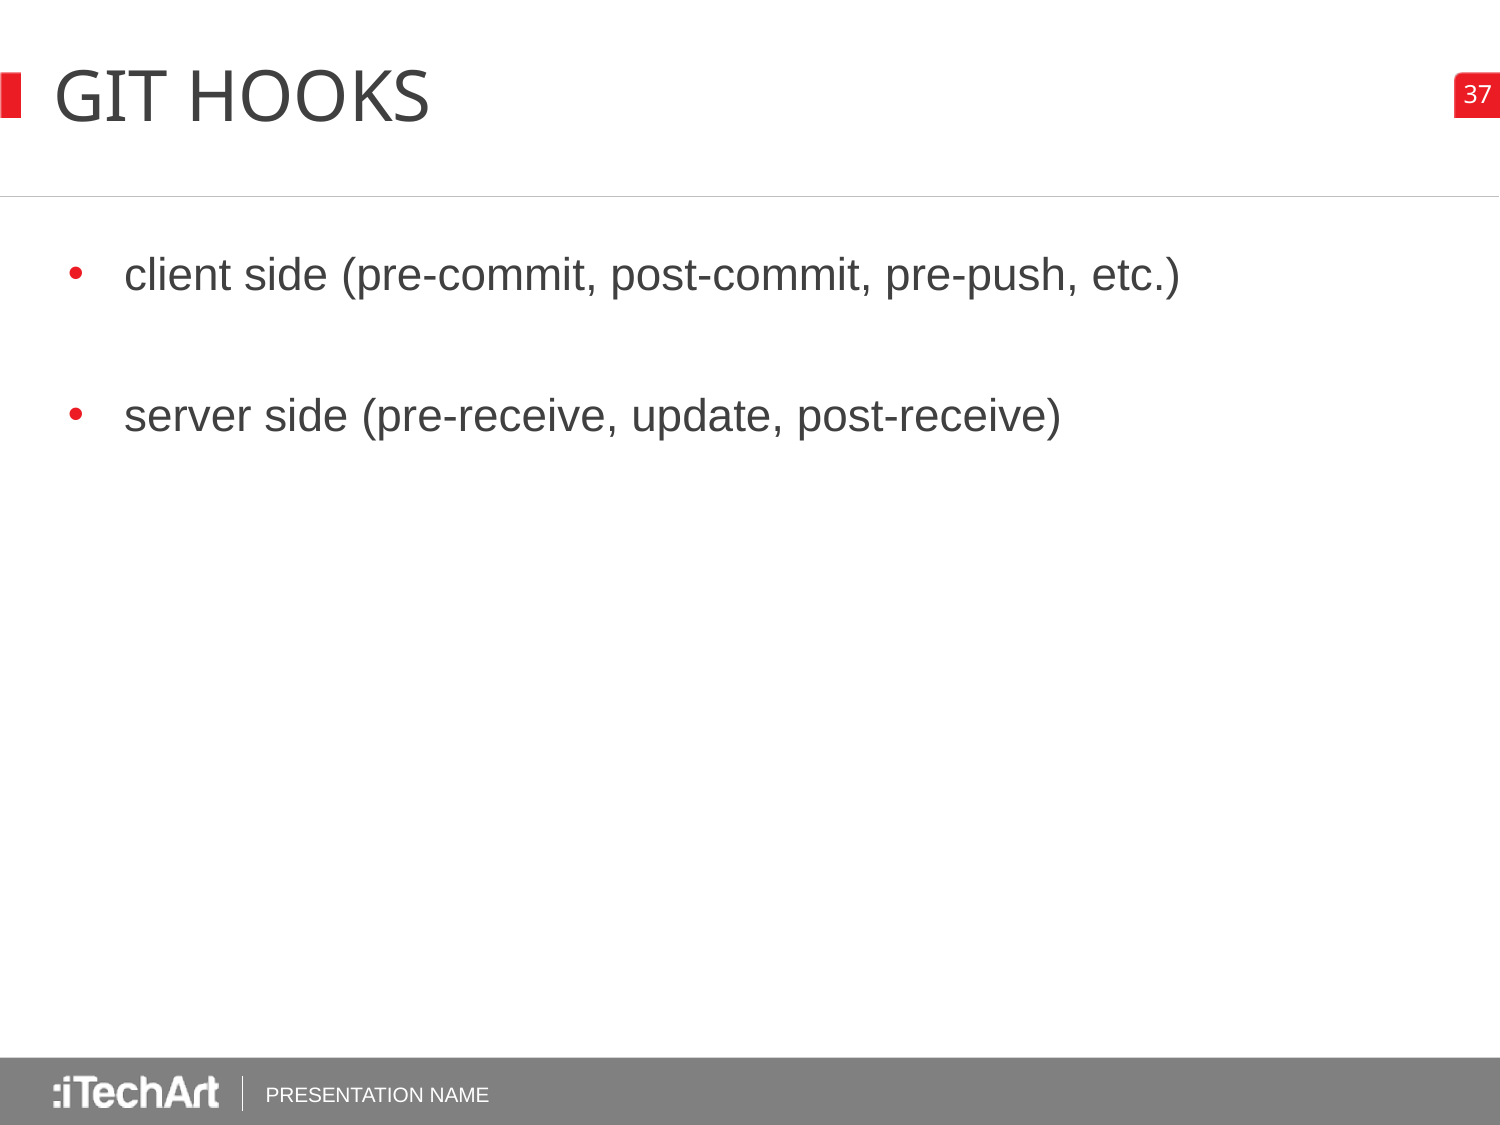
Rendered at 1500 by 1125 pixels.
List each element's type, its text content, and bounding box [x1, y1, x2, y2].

picture [53, 1075, 219, 1108]
picture [0, 72, 21, 118]
title Git Hooks [53, 0, 1448, 197]
picture [1454, 72, 1500, 118]
footer PRESENTATION NAME [265, 1057, 772, 1125]
list client side (pre-commit, post-commit, pre-push, etc.) server side (pre-receive, update, post-receive) [53, 243, 1448, 1012]
